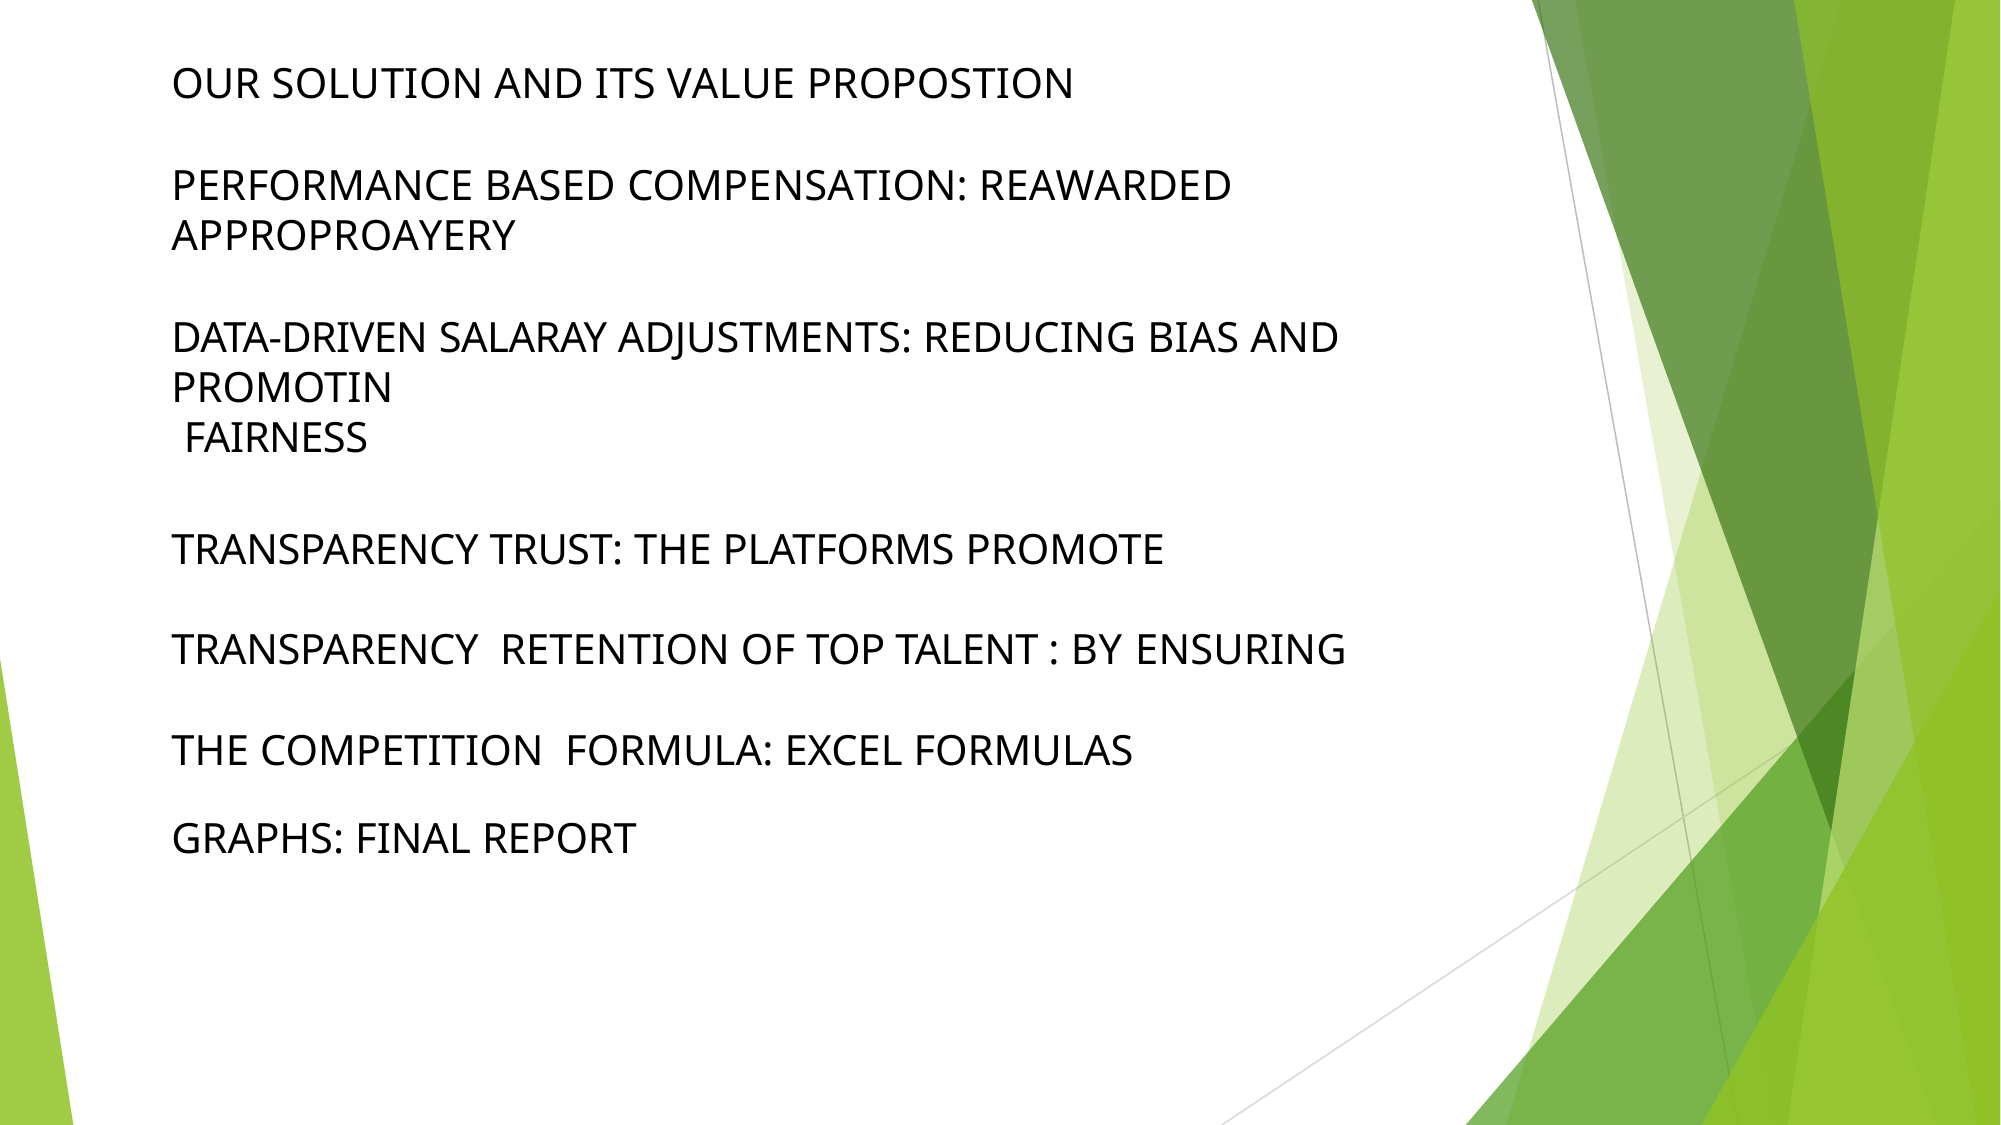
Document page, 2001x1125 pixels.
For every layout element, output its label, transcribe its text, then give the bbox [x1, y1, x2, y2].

text_box OUR SOLUTION AND ITS VALUE PROPOSTION PERFORMANCE BASED COMPENSATION: REAWARDED APPROPROAYERY DATA-DRIVEN SALARAY ADJUSTMENTS: REDUCING BIAS AND PROMOTIN FAIRNESS TRANSPARENCY TRUST: THE PLATFORMS PROMOTE TRANSPARENCY RETENTION OF TOP TALENT : BY ENSURING THE COMPETITION FORMULA: EXCEL FORMULAS GRAPHS: FINAL REPORT [169, 54, 1466, 862]
